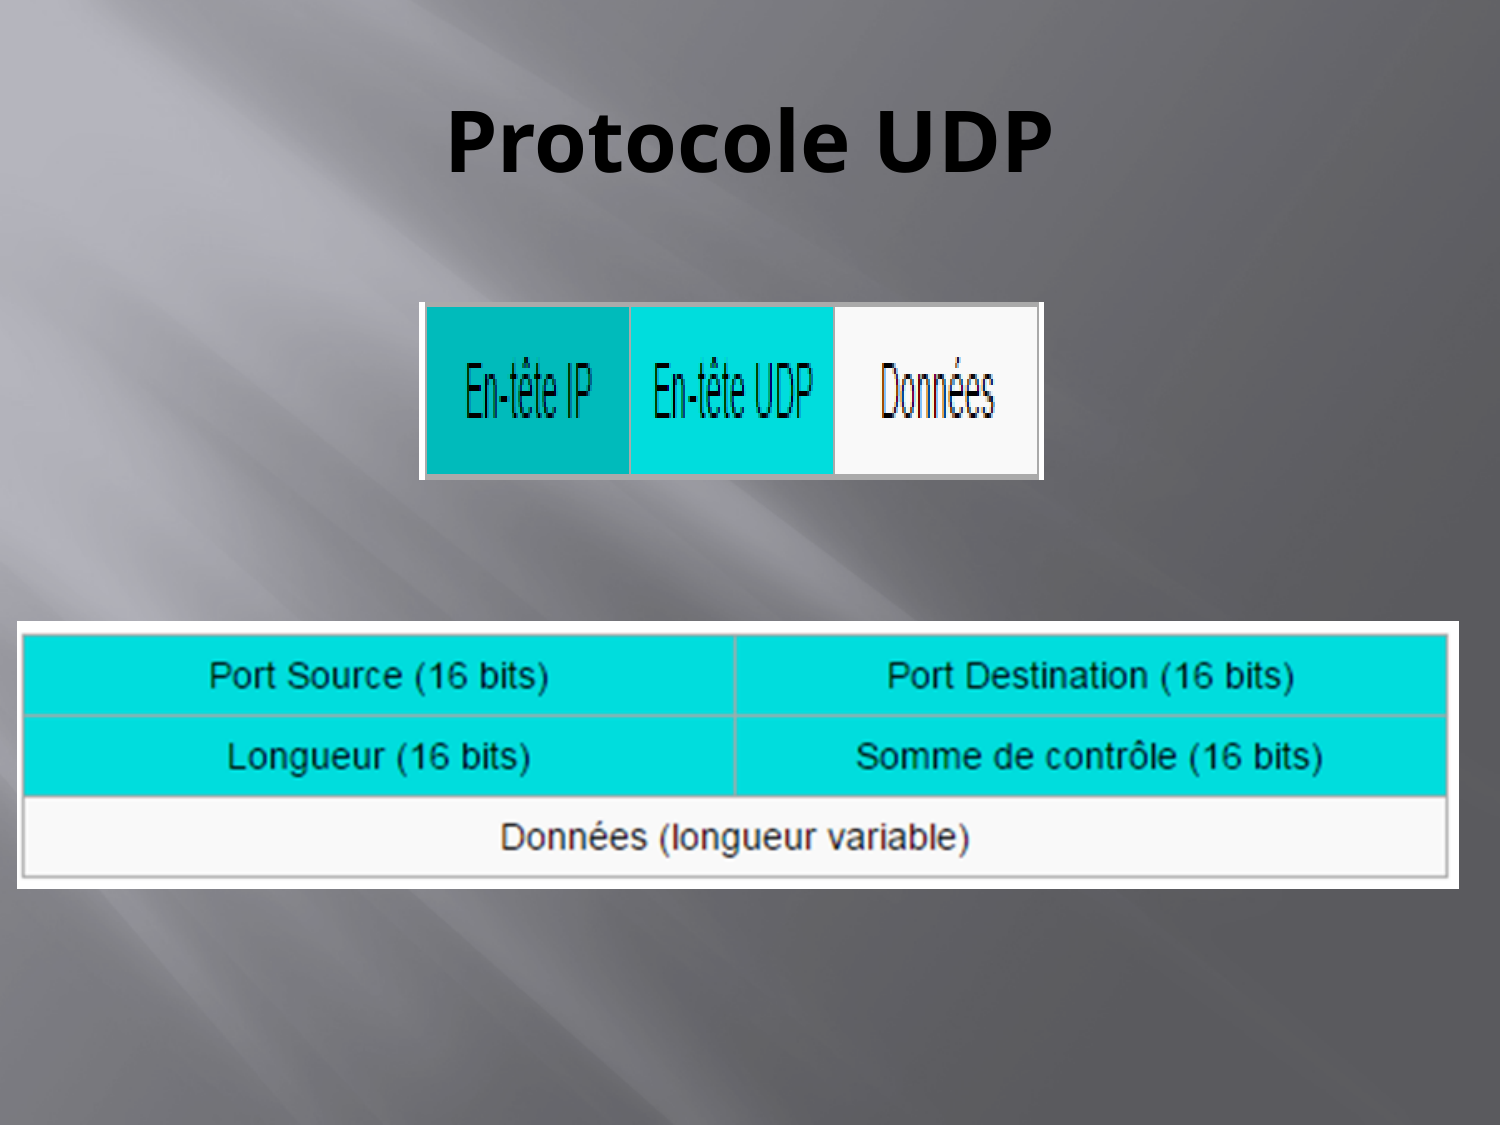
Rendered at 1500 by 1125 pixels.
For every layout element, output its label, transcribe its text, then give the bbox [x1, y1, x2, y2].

picture [418, 302, 1044, 480]
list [17, 620, 1459, 890]
title Protocole UDP [75, 45, 1425, 233]
